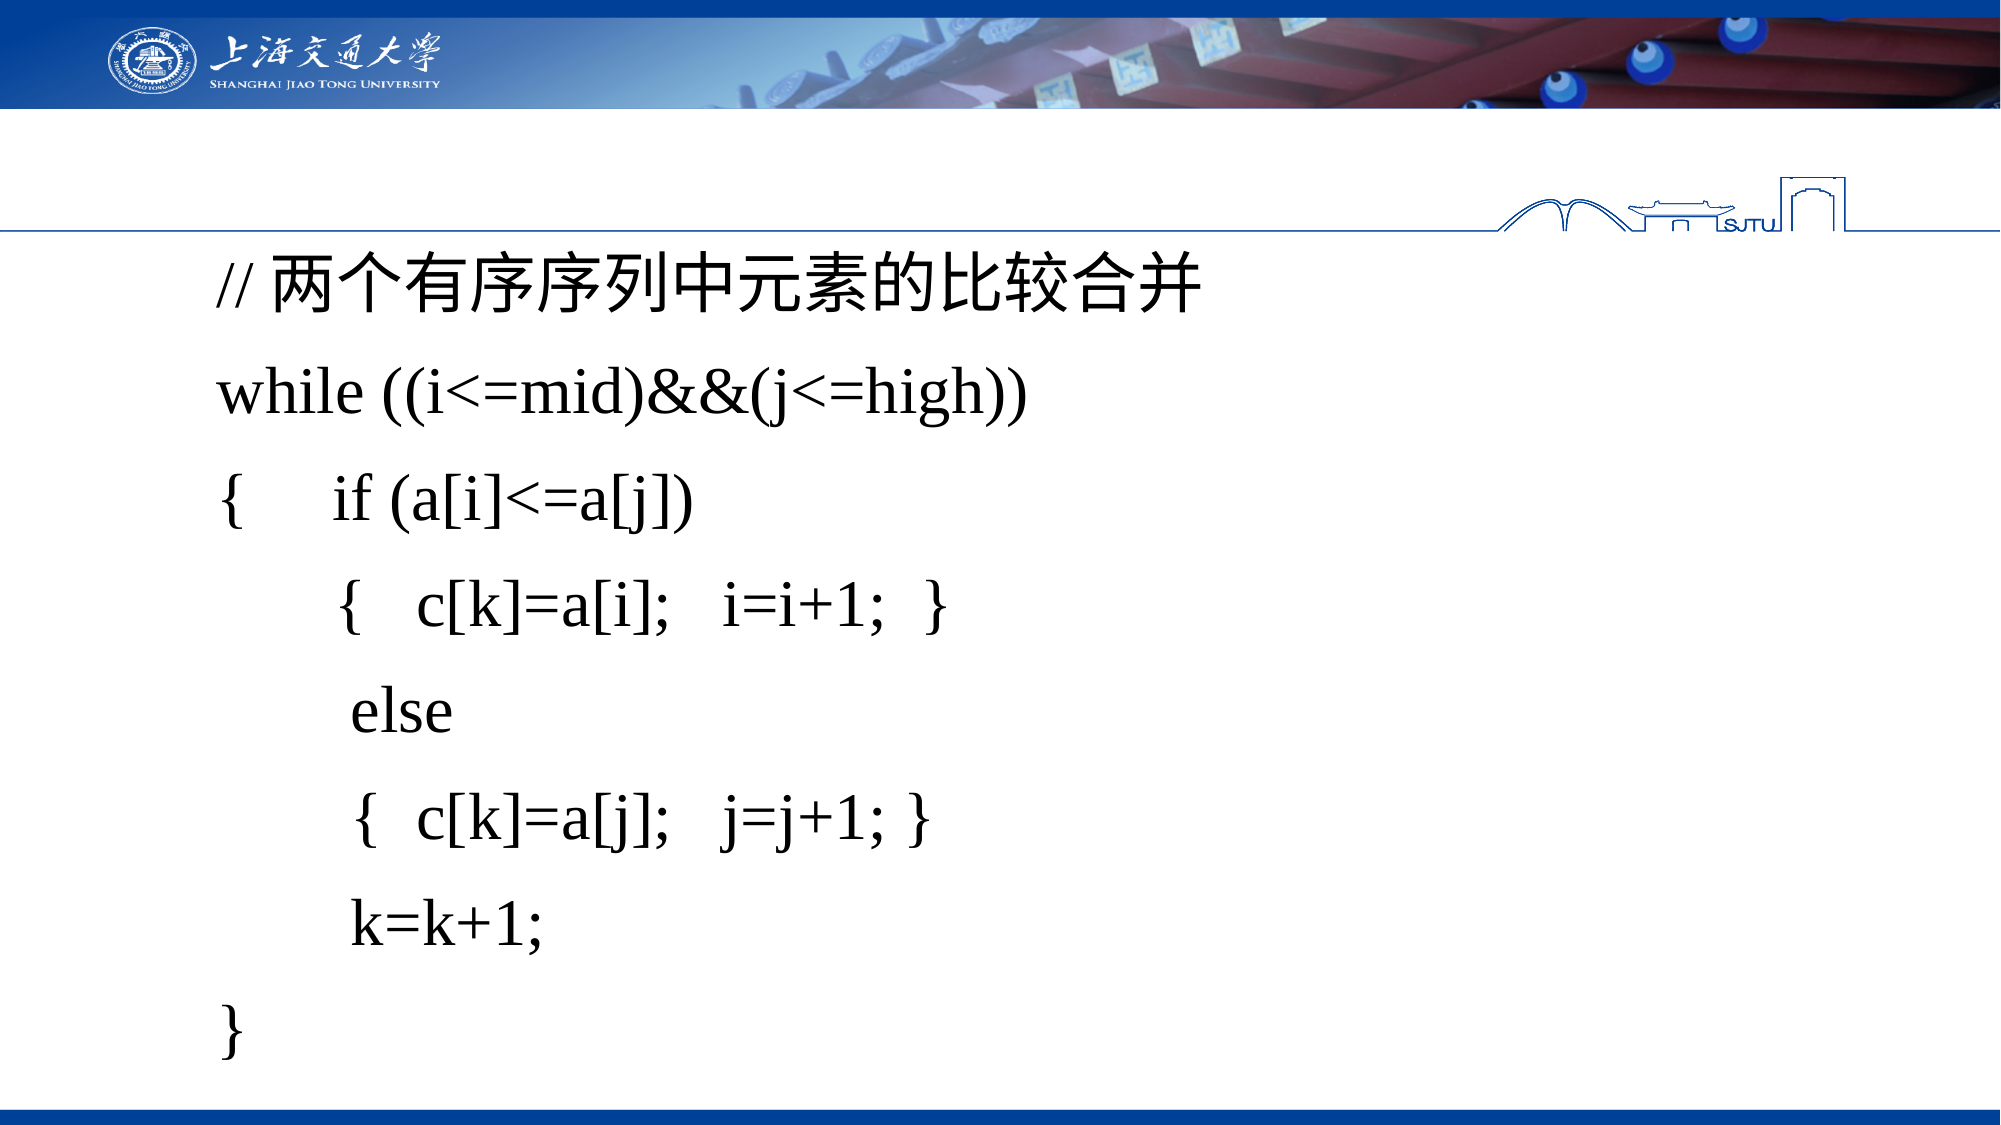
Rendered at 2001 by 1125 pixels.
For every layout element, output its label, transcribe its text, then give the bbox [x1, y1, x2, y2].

text_box //两个有序序列中元素的比较合并 while ((i<=mid)&&(j<=high)) { if (a[i]<=a[j]) { c[k]=a[i]; i=i+1; } else { c[k]=a[j]; j=j+1; } k=k+1; } [127, 217, 1748, 1073]
picture [0, 0, 2001, 109]
